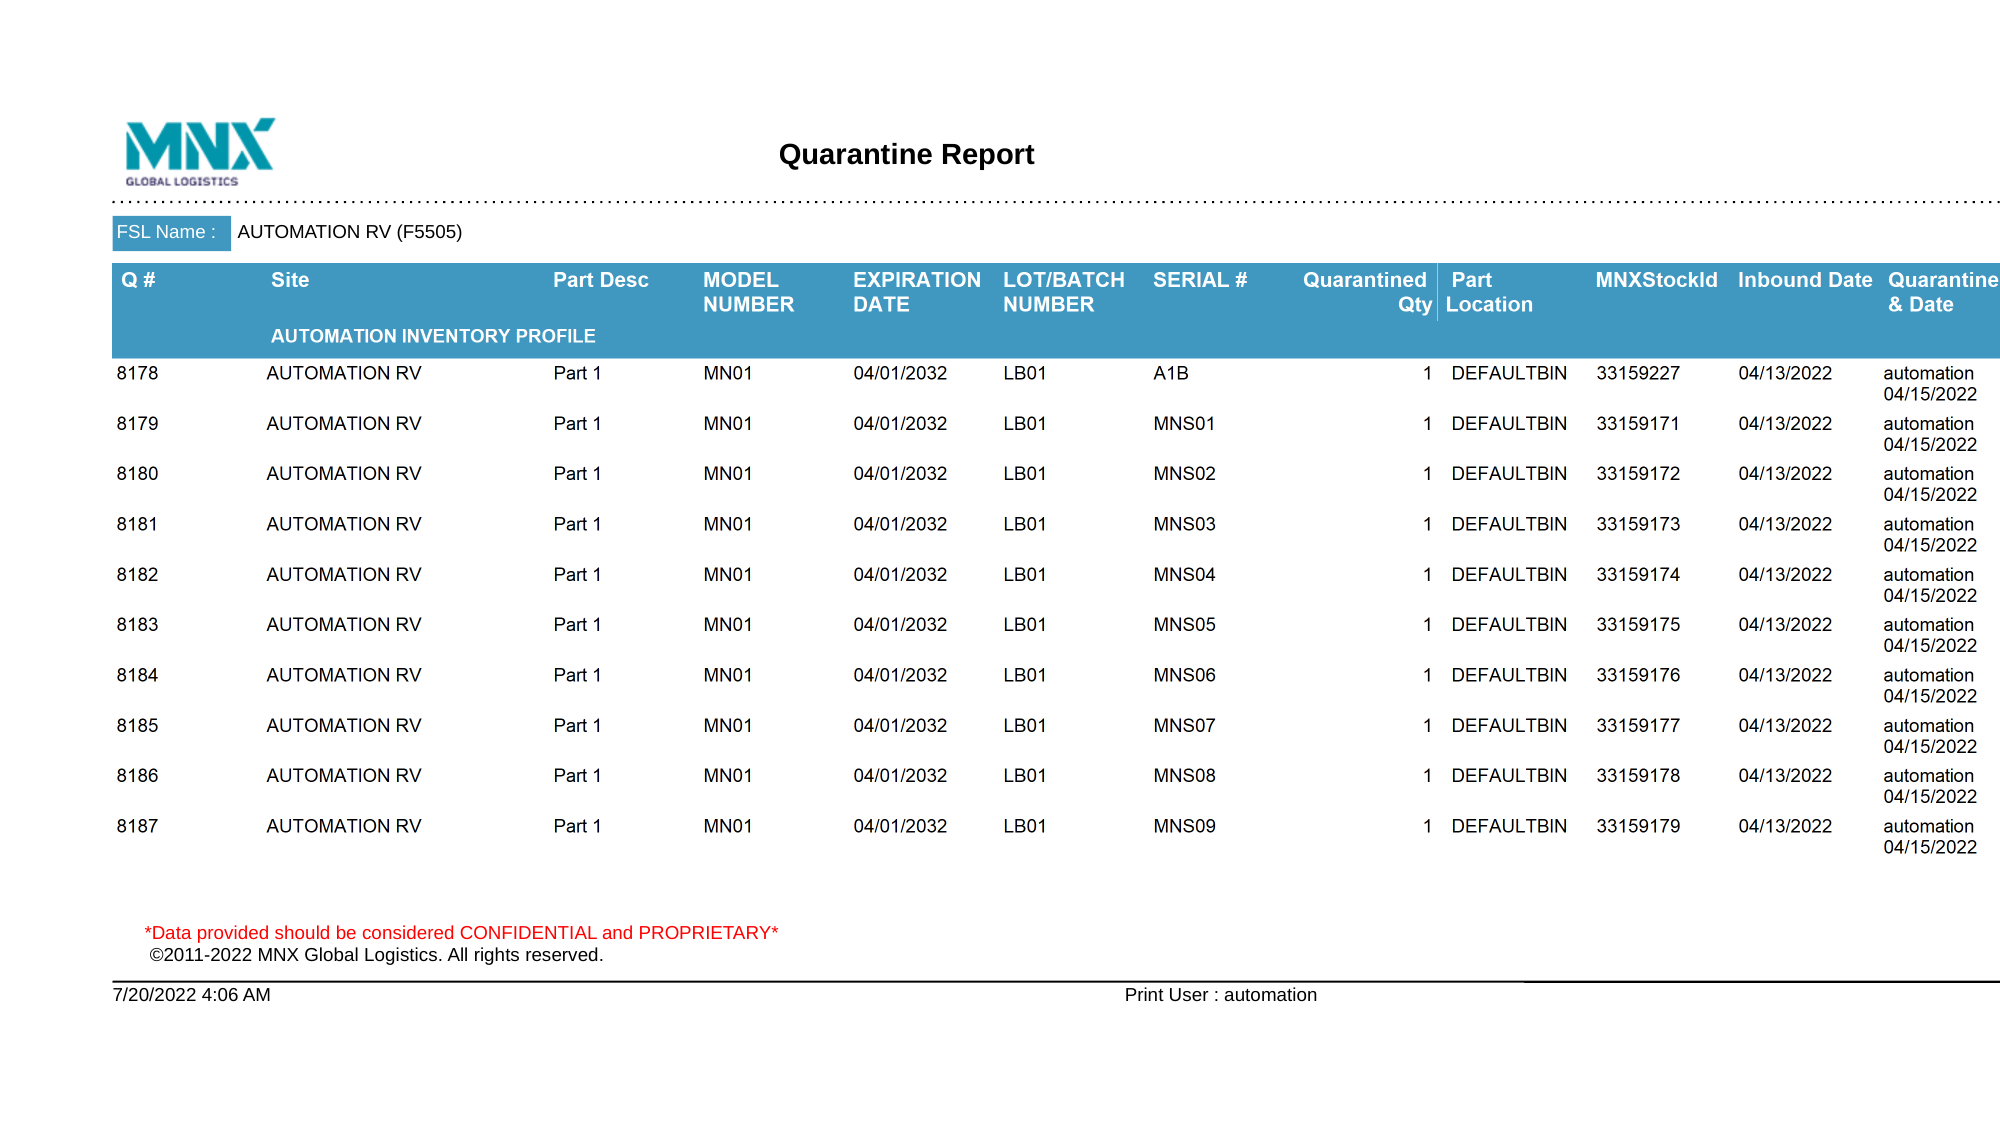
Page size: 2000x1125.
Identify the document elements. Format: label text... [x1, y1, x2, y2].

text_box 7/20/2022 4:06 AM [112, 983, 343, 1013]
text_box FSL Name : [112, 215, 232, 252]
text_box Quarantine Report [562, 131, 1252, 173]
text_box *Data provided should be considered CONFIDENTIAL and PROPRIETARY* [144, 920, 1158, 942]
picture [112, 263, 2000, 862]
text_box AUTOMATION RV (F5505) [233, 215, 669, 252]
text_box ©2011-2022 MNX Global Logistics. All rights reserved. [144, 942, 1158, 964]
picture [112, 115, 323, 188]
text_box Print User : automation [1055, 983, 1387, 1013]
